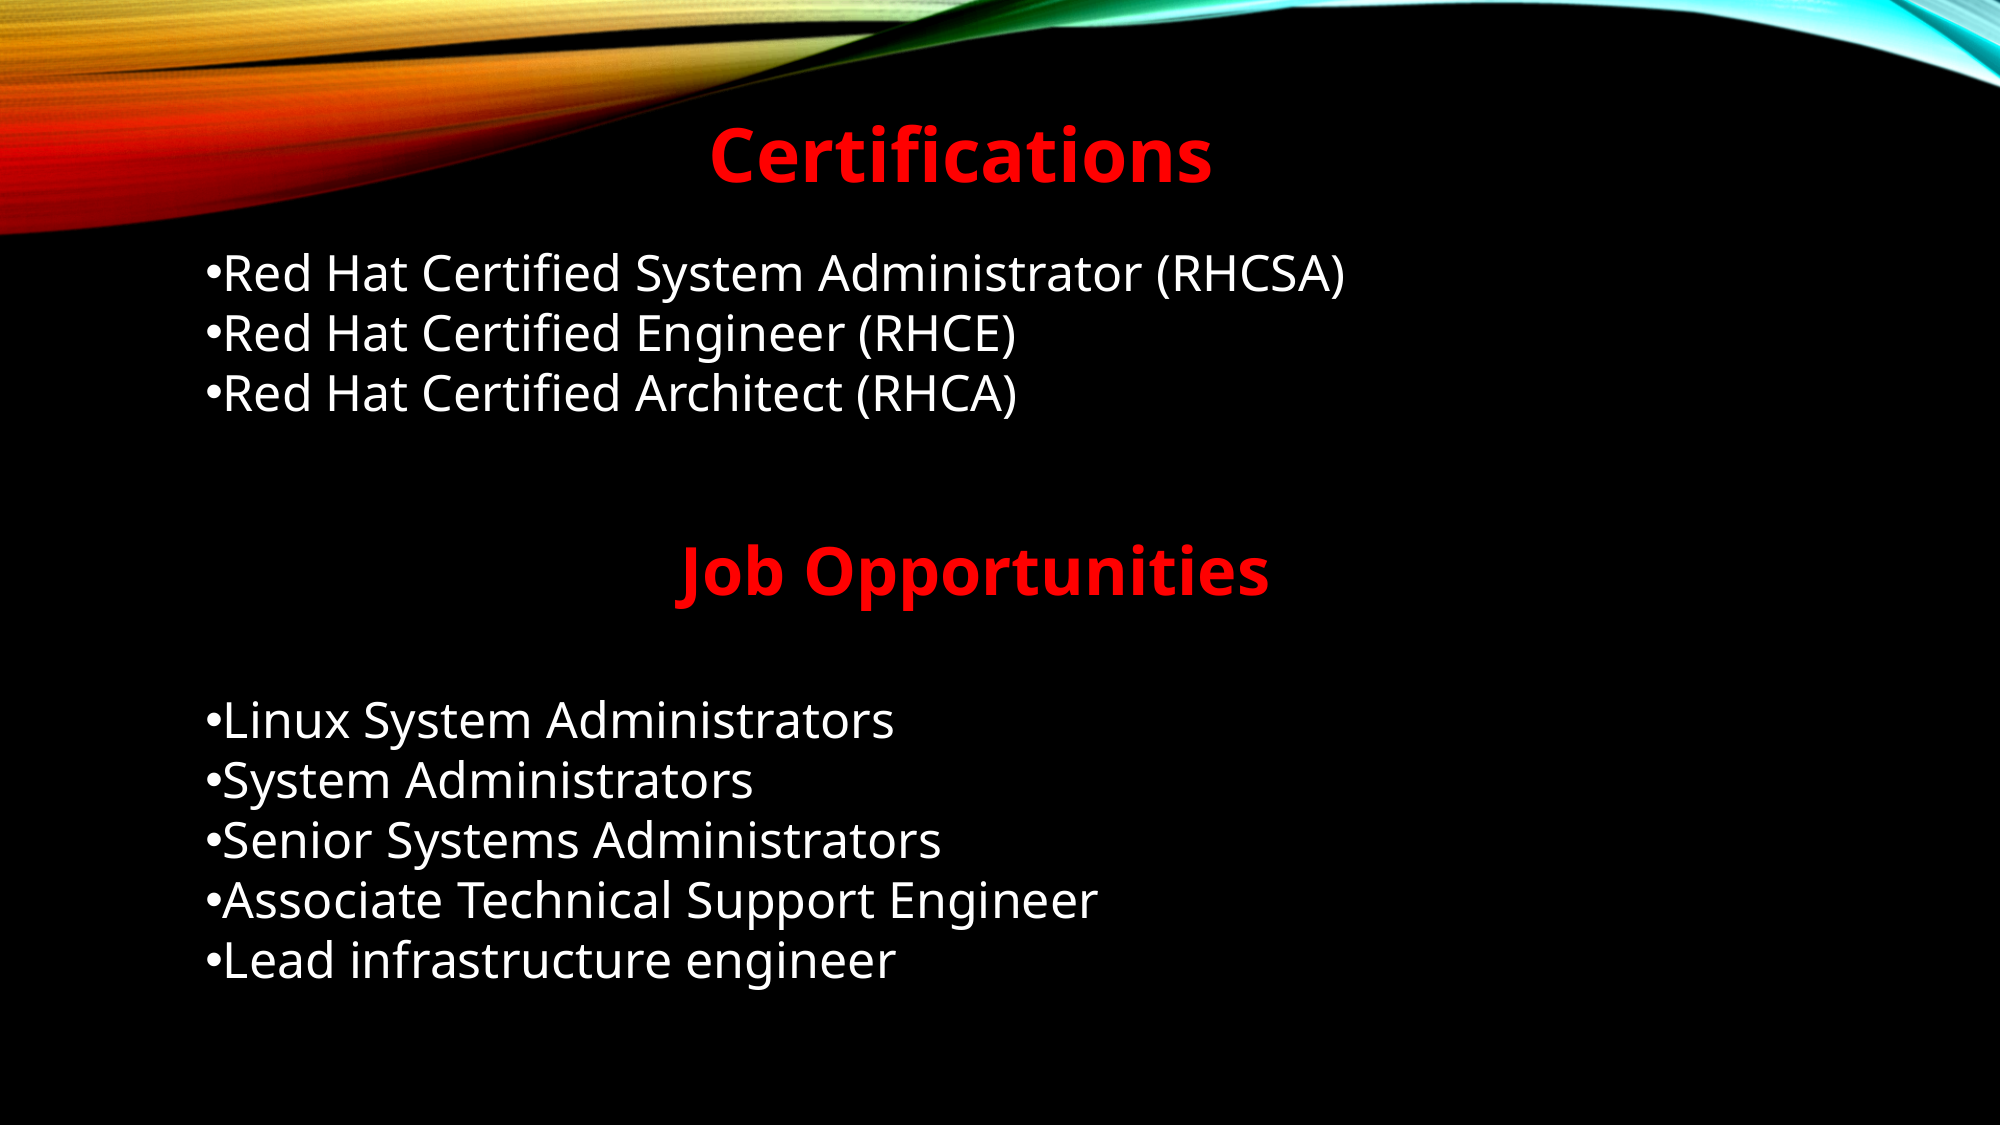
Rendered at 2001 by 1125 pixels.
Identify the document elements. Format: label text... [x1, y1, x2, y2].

picture [0, 0, 2000, 237]
text_box Certifications [163, 99, 1761, 295]
text_box Linux System Administrators System Administrators Senior Systems Administrators Associate Technical Support Engineer Lead infrastructure engineer [190, 681, 1191, 1117]
text_box Job Opportunities [475, 521, 1476, 617]
text_box Red Hat Certified System Administrator (RHCSA) Red Hat Certified Engineer (RHCE) Red Hat Certified Architect (RHCA) [190, 233, 1761, 519]
